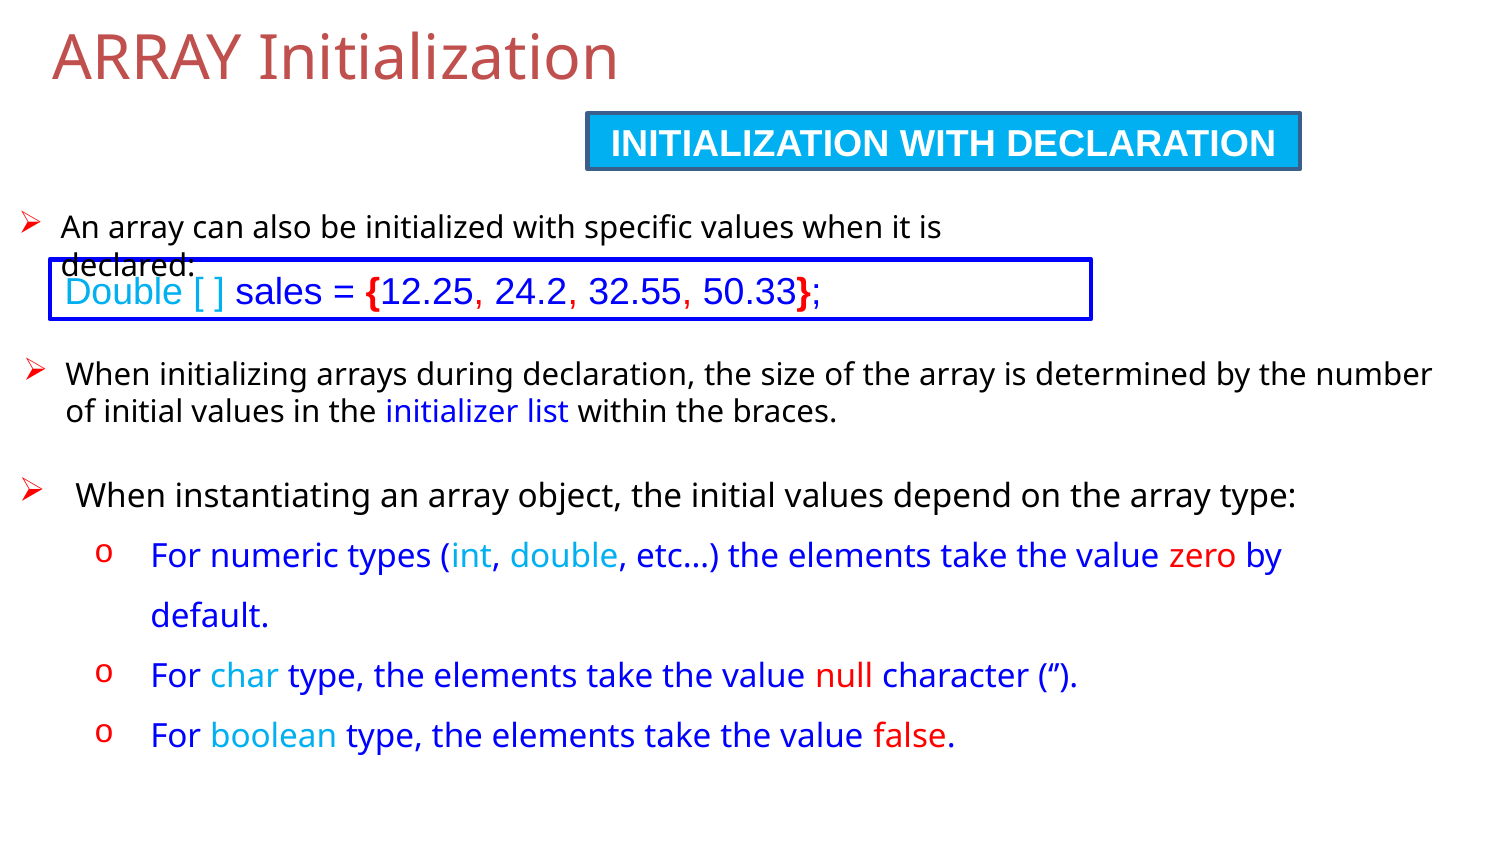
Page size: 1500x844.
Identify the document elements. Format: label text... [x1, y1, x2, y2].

title ARRAY Initialization [37, 17, 1104, 92]
text_box When instantiating an array object, the initial values depend on the array type: For numeric types (int, double, etc…) the elements take the value zero by default. For char type, the elements take the value null character (‘’). For boolean type, the elements take the value false. [4, 446, 1422, 761]
text_box An array can also be initialized with specific values when it is declared: [3, 200, 1067, 290]
text_box When initializing arrays during declaration, the size of the array is determined by the number of initial values in the initializer list within the braces. [8, 346, 1450, 437]
text_box INITIALIZATION WITH DECLARATION [585, 111, 1302, 171]
text_box Double [ ] sales = {12.25, 24.2, 32.55, 50.33}; [49, 259, 1091, 320]
